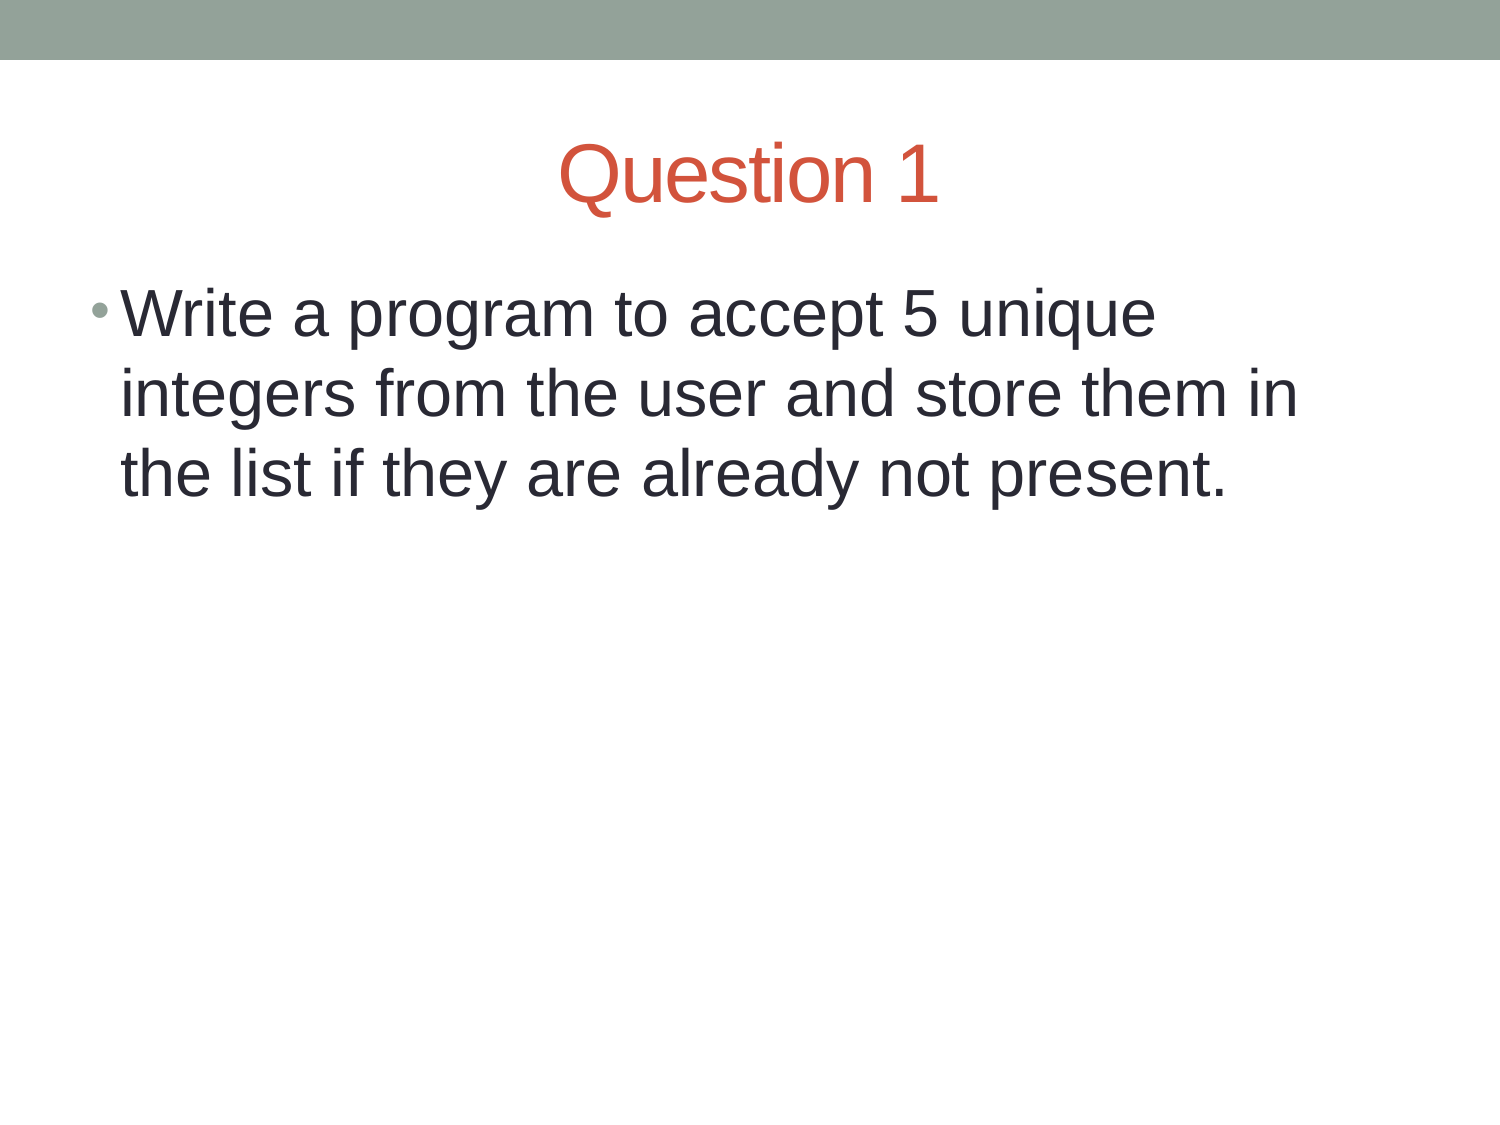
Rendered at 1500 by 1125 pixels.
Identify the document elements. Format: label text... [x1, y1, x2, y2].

list Write a program to accept 5 unique integers from the user and store them in the list if they are already not present. [75, 262, 1425, 1063]
title Question 1 [75, 87, 1425, 250]
